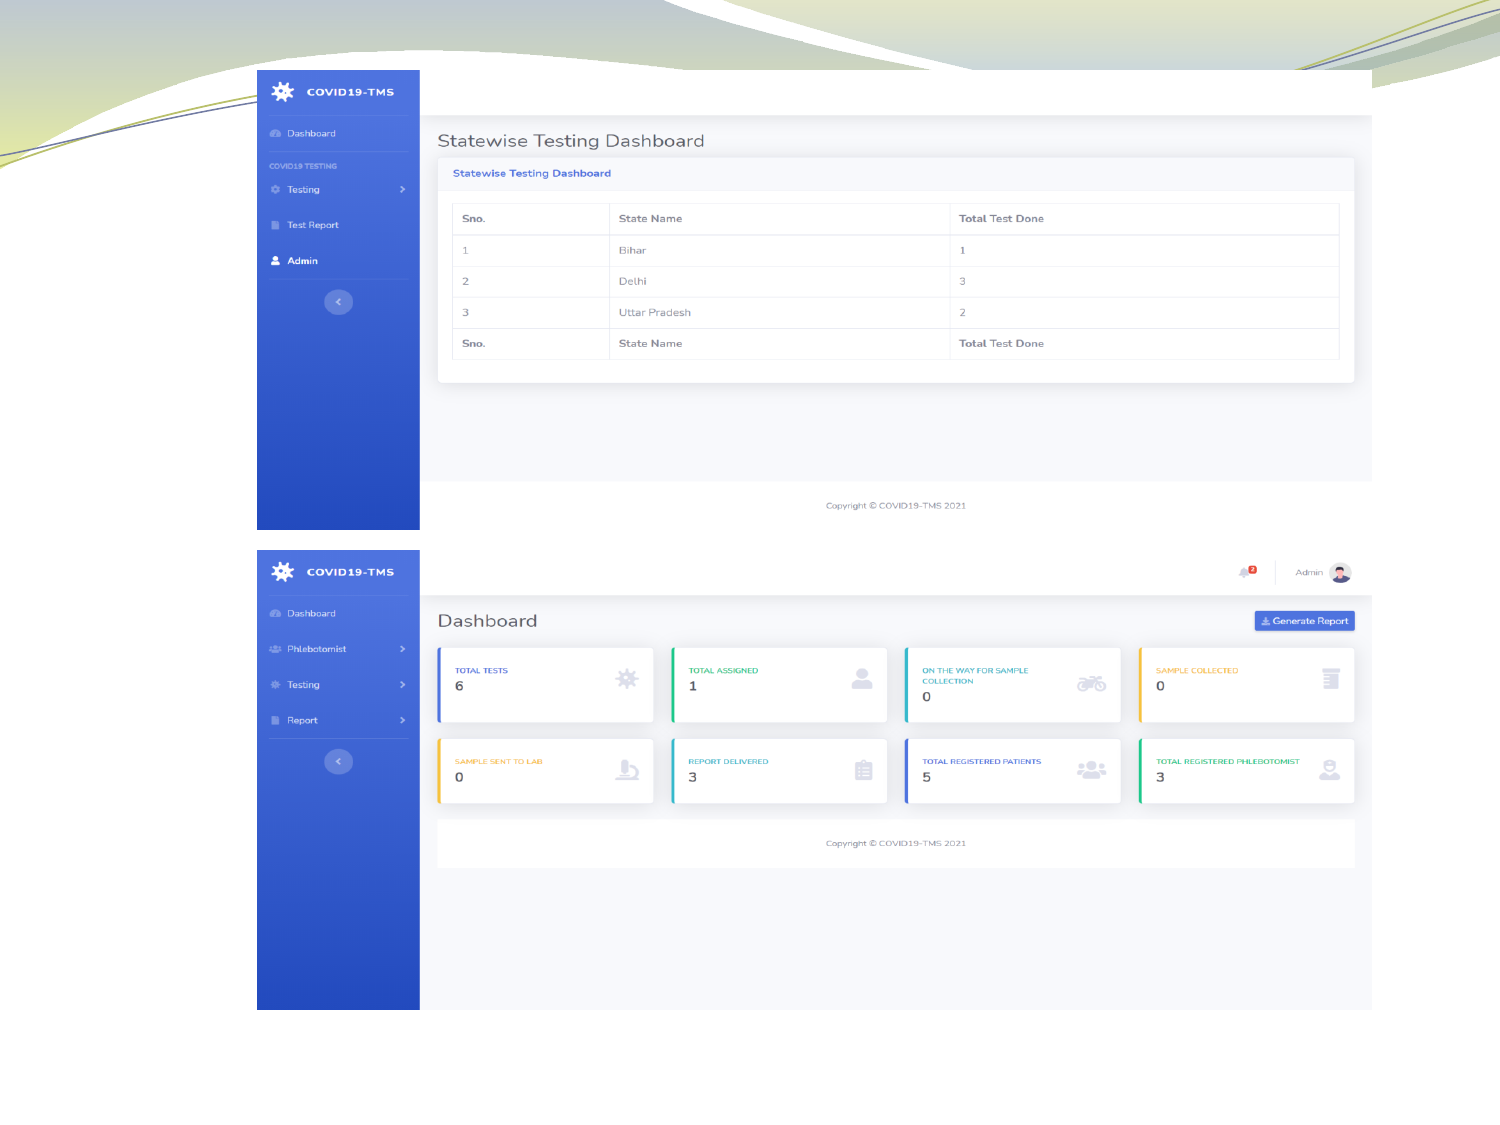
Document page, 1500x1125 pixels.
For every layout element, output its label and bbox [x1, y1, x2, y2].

list [257, 70, 1372, 530]
picture [257, 550, 1372, 1010]
